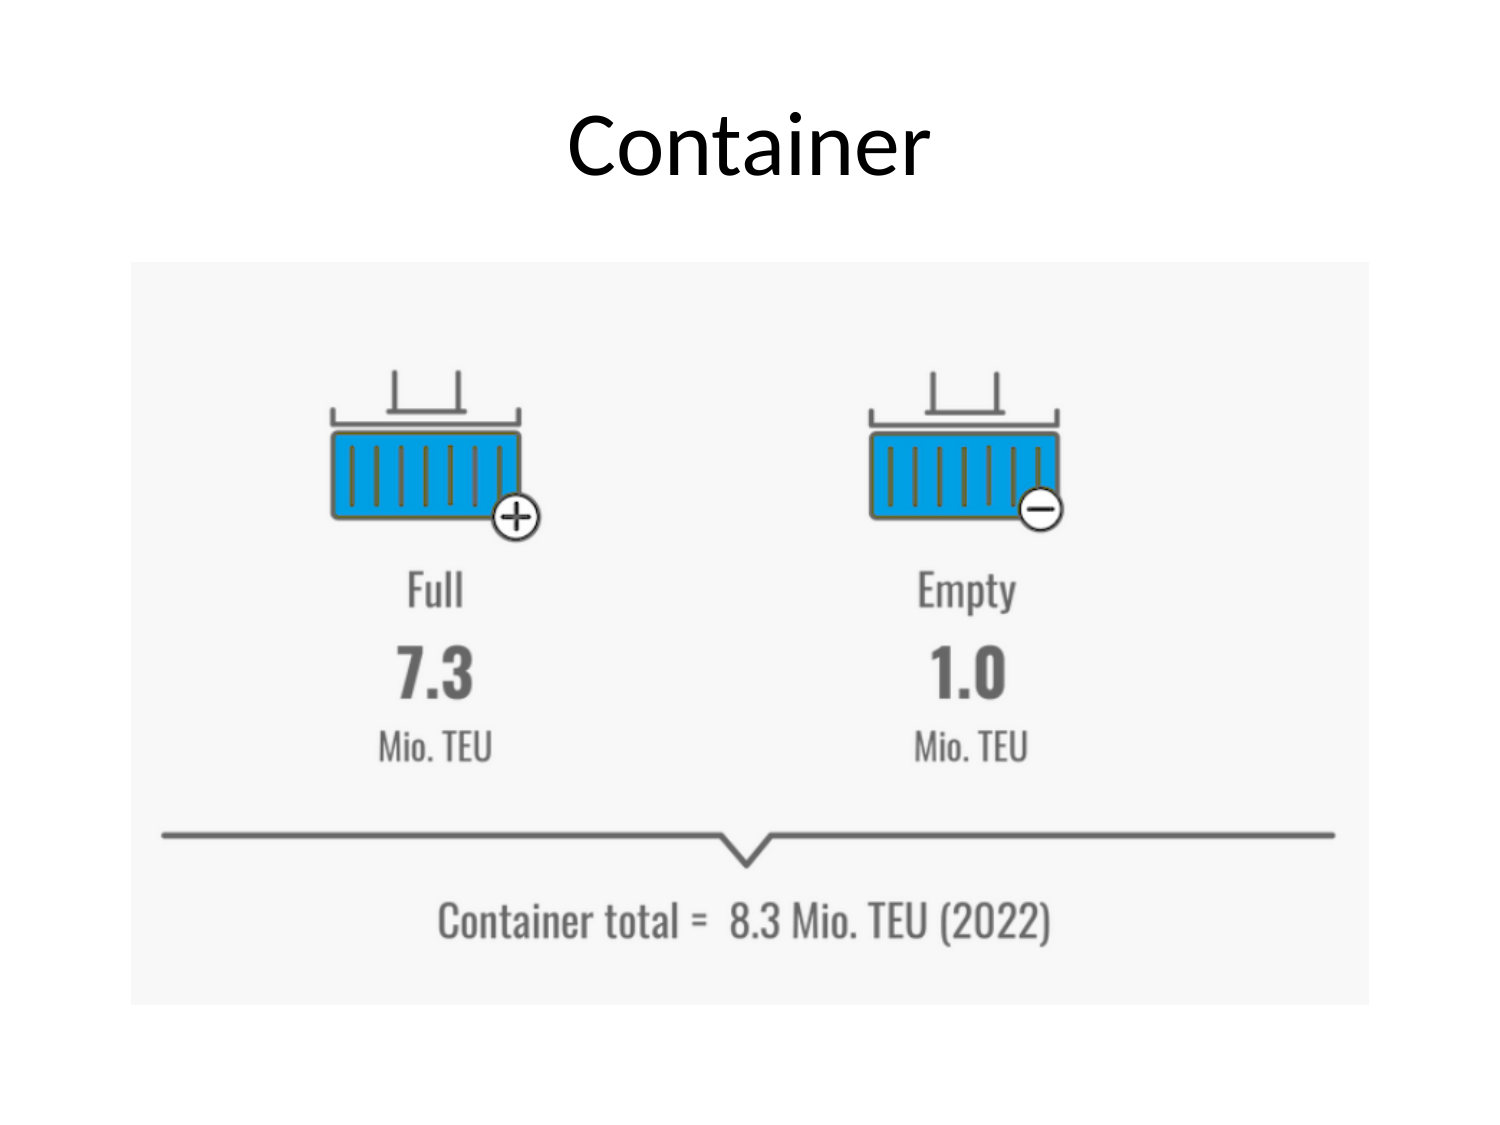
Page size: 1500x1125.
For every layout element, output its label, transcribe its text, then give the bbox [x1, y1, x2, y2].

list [130, 262, 1370, 1006]
title Container [75, 45, 1425, 233]
